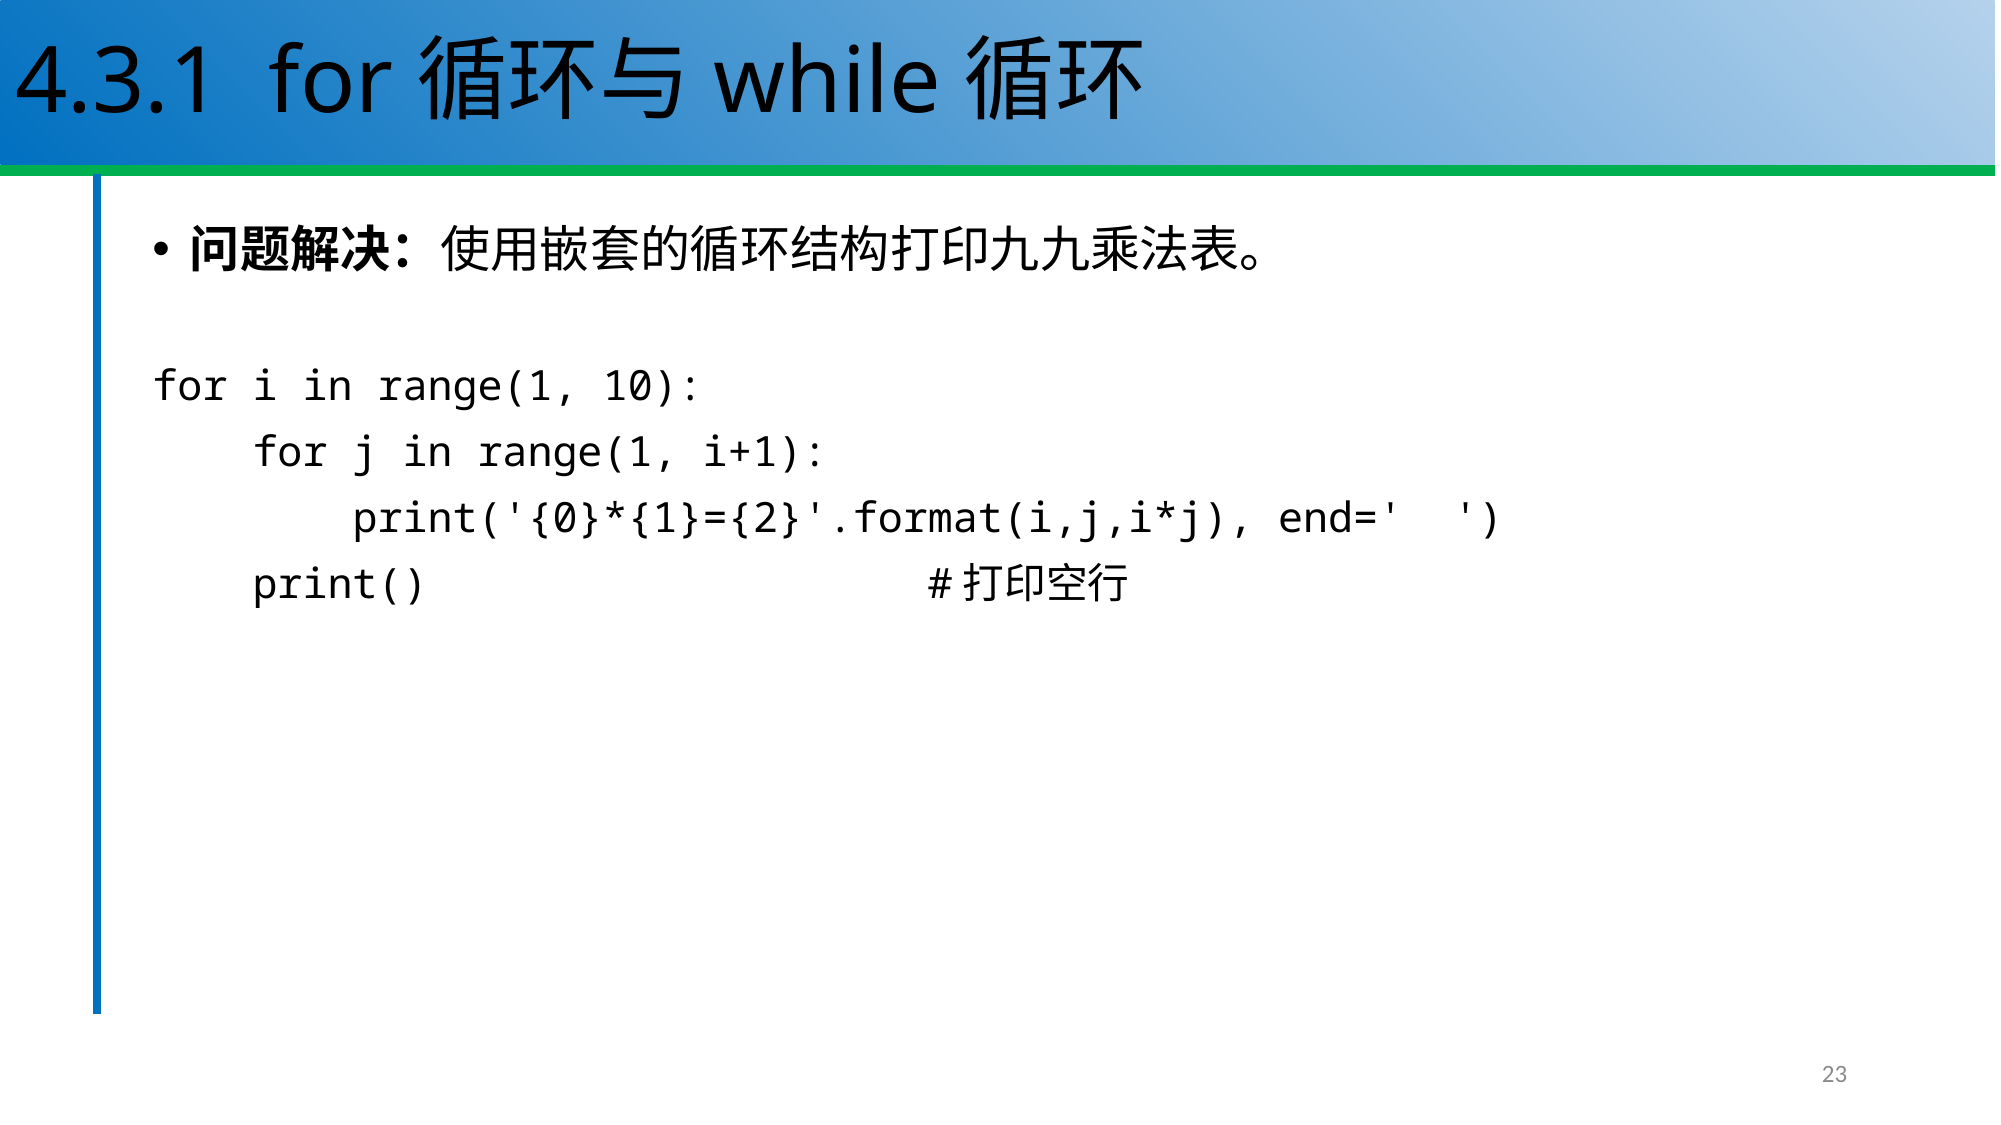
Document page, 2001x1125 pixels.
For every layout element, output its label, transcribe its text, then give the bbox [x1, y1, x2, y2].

list 问题解决：使用嵌套的循环结构打印九九乘法表。 for i in range(1, 10): for j in range(1, i+1): print('{0}*{1}={2}'.format(i,j,i*j), end=' ') print() #打印空行 [137, 216, 1863, 978]
title 4.3.1 for循环与while循环 [0, 0, 1995, 165]
slide_number 23 [1412, 1042, 1863, 1103]
